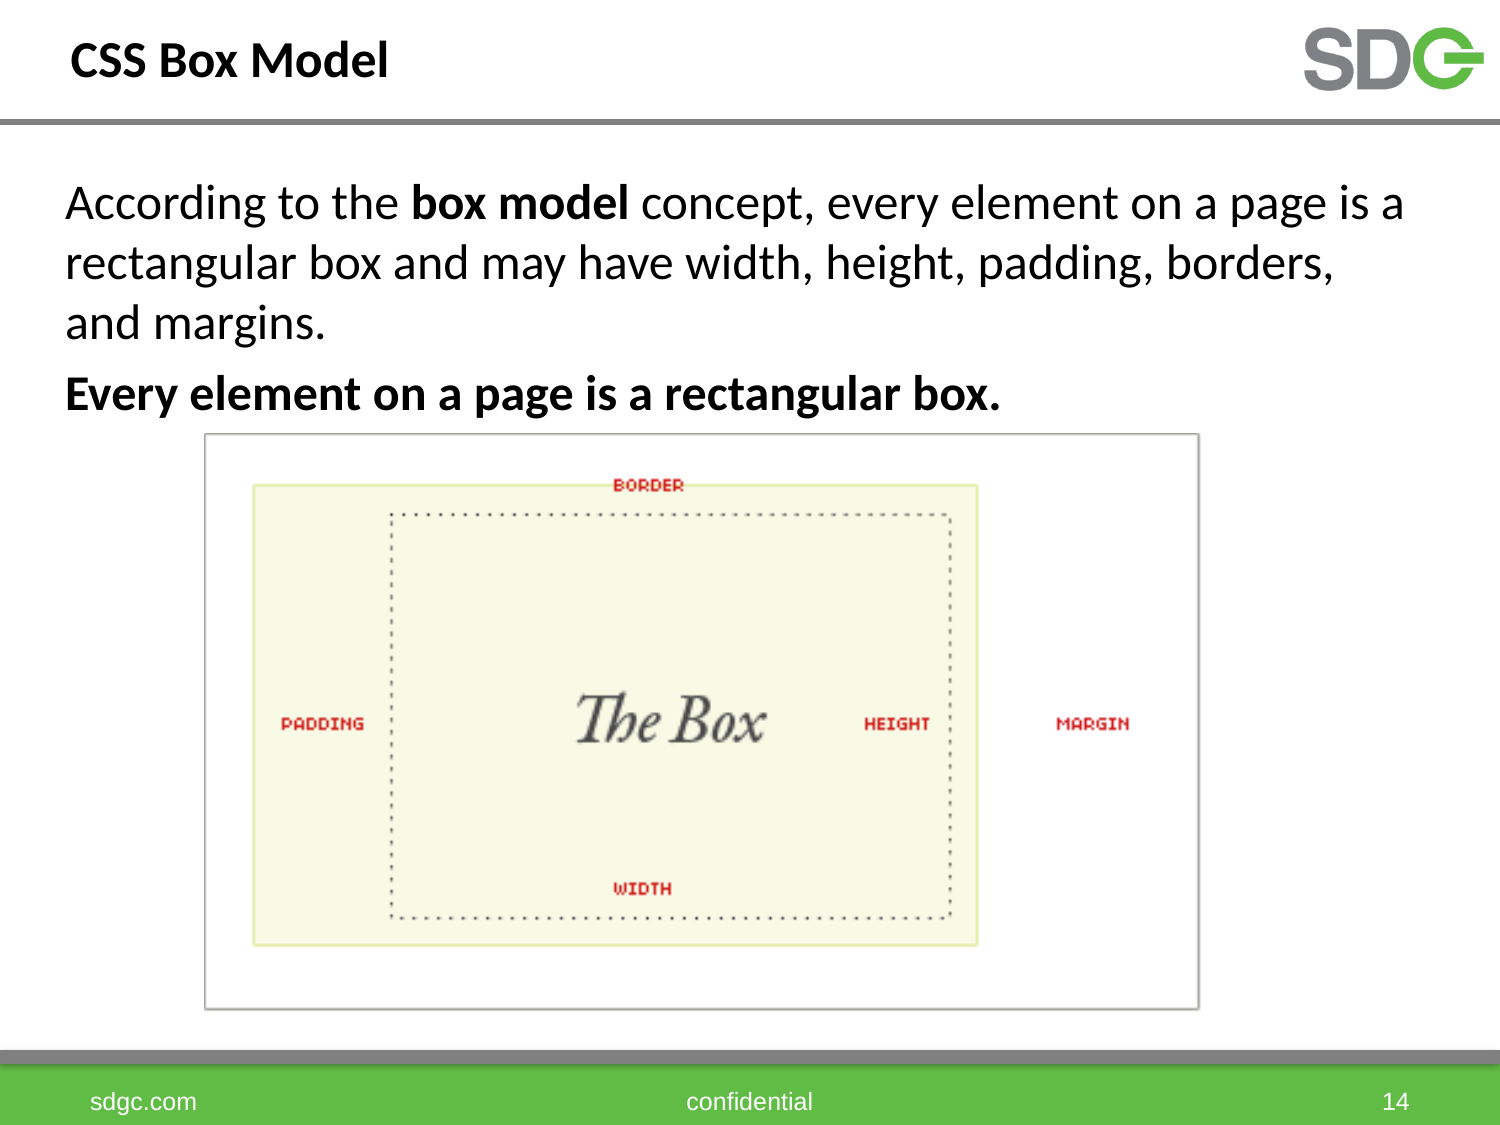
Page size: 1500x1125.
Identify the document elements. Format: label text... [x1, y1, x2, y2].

picture [204, 433, 1208, 1027]
list According to the box model concept, every element on a page is a rectangular box and may have width, height, padding, borders, and margins. Every element on a page is a rectangular box. [50, 162, 1425, 1005]
slide_number sdgc.com [75, 1070, 425, 1125]
footer confidential [512, 1070, 988, 1125]
slide_number 14 [1074, 1070, 1425, 1125]
picture [1300, 23, 1489, 93]
title CSS Box Model [55, 18, 1246, 96]
